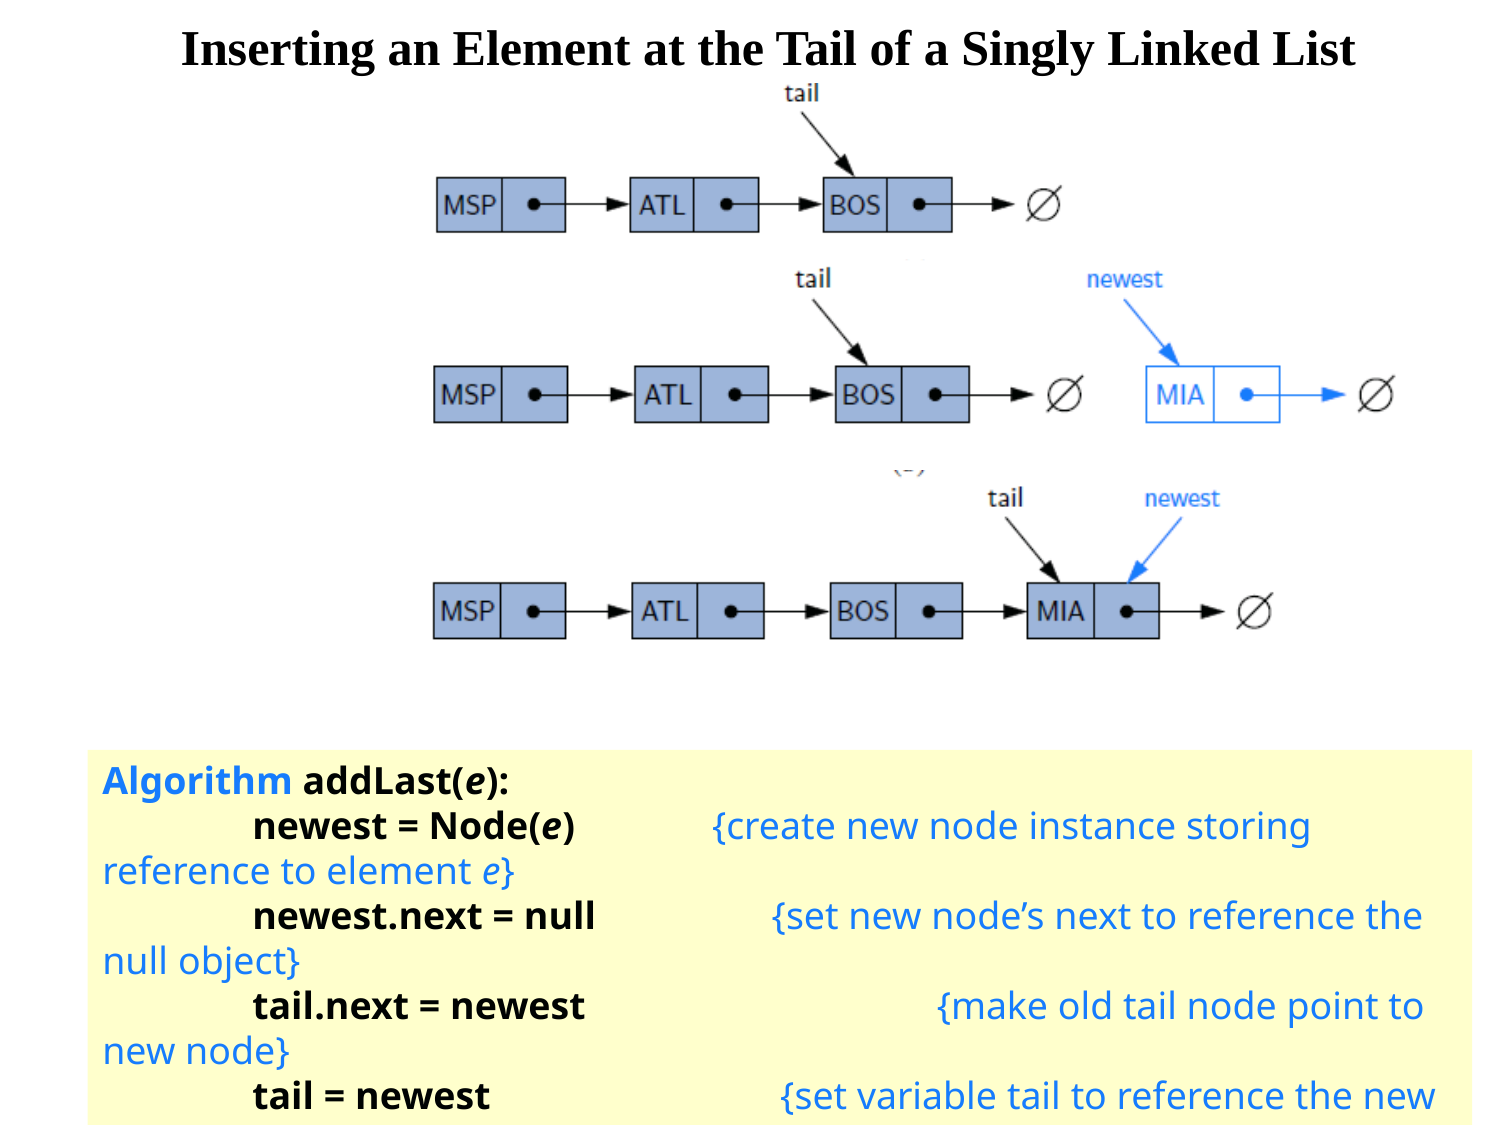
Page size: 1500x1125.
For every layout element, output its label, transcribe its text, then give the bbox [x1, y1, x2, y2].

picture [432, 258, 1397, 431]
picture [430, 470, 1280, 642]
picture [430, 82, 1069, 237]
text_box Algorithm addLast(e): newest = Node(e) {create new node instance storing reference to element e} newest.next = null {set new node’s next to reference the null object} tail.next = newest {make old tail node point to new node} tail = newest {set variable tail to reference the new node} size = size+1 {increment the node count} [87, 749, 1473, 1125]
title Inserting an Element at the Tail of a Singly Linked List [37, 8, 1500, 83]
